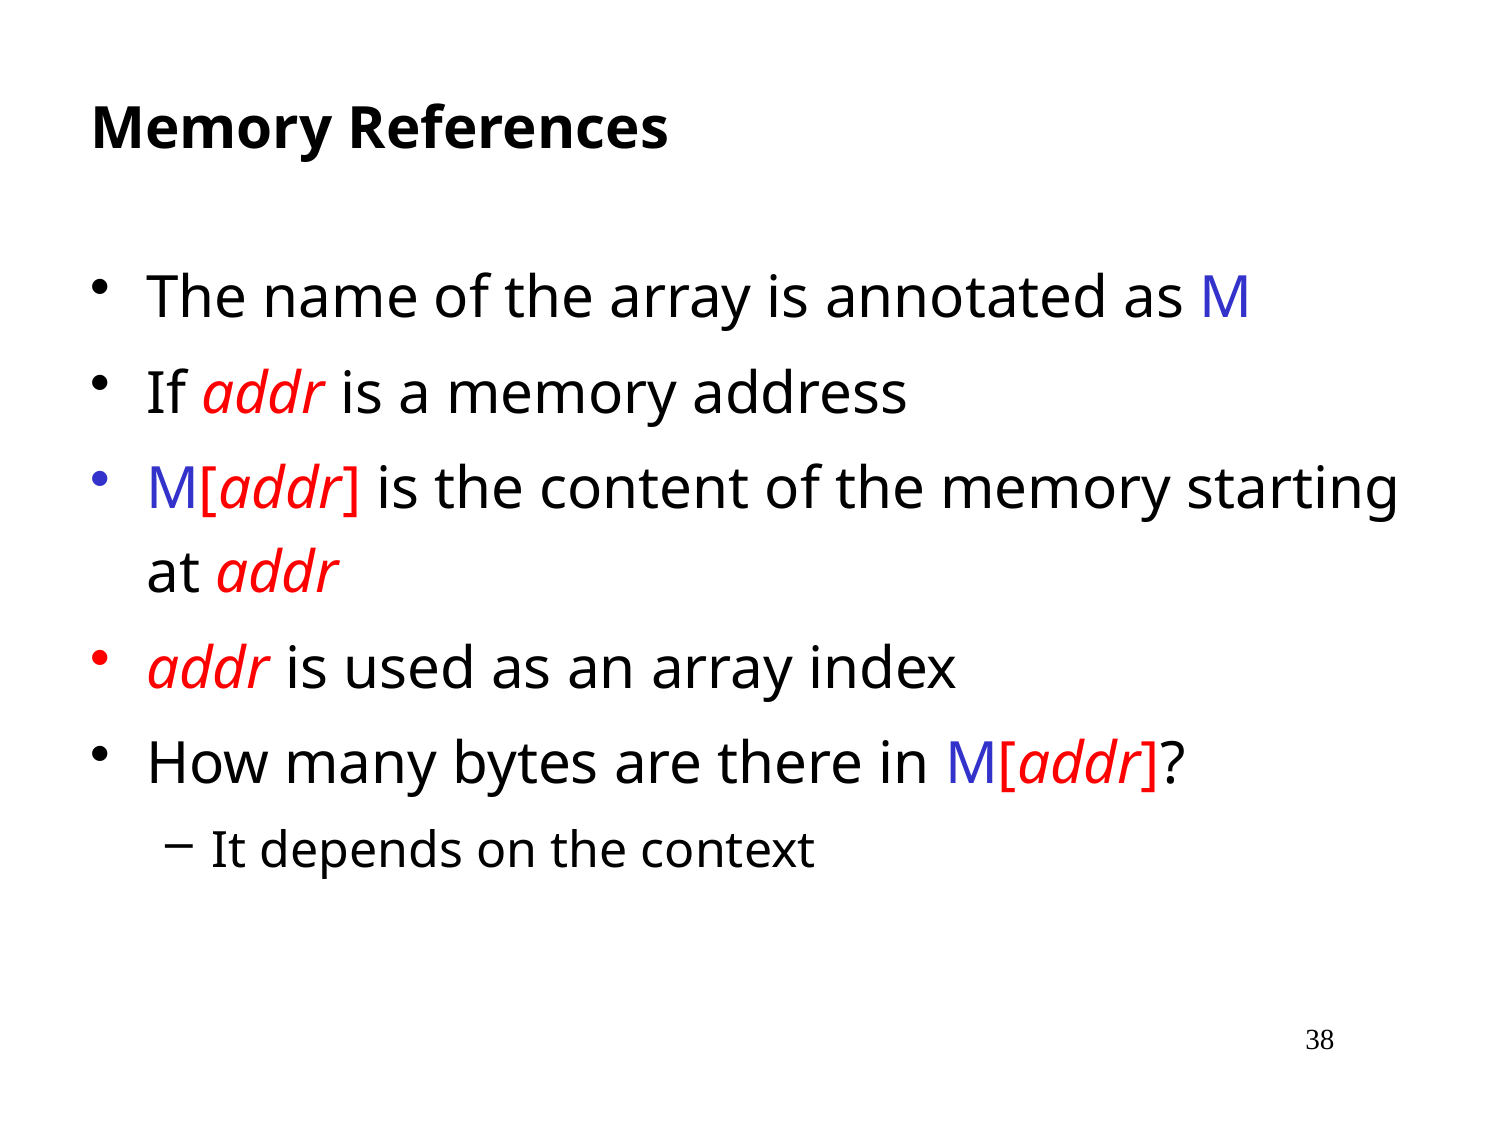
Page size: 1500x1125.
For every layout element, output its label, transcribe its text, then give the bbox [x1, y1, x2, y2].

list The name of the array is annotated as M If addr is a memory address M[addr] is the content of the memory starting at addr addr is used as an array index How many bytes are there in M[addr]? It depends on the context [75, 237, 1438, 963]
slide_number 38 [1137, 1012, 1351, 1088]
title Memory References [75, 50, 1400, 200]
